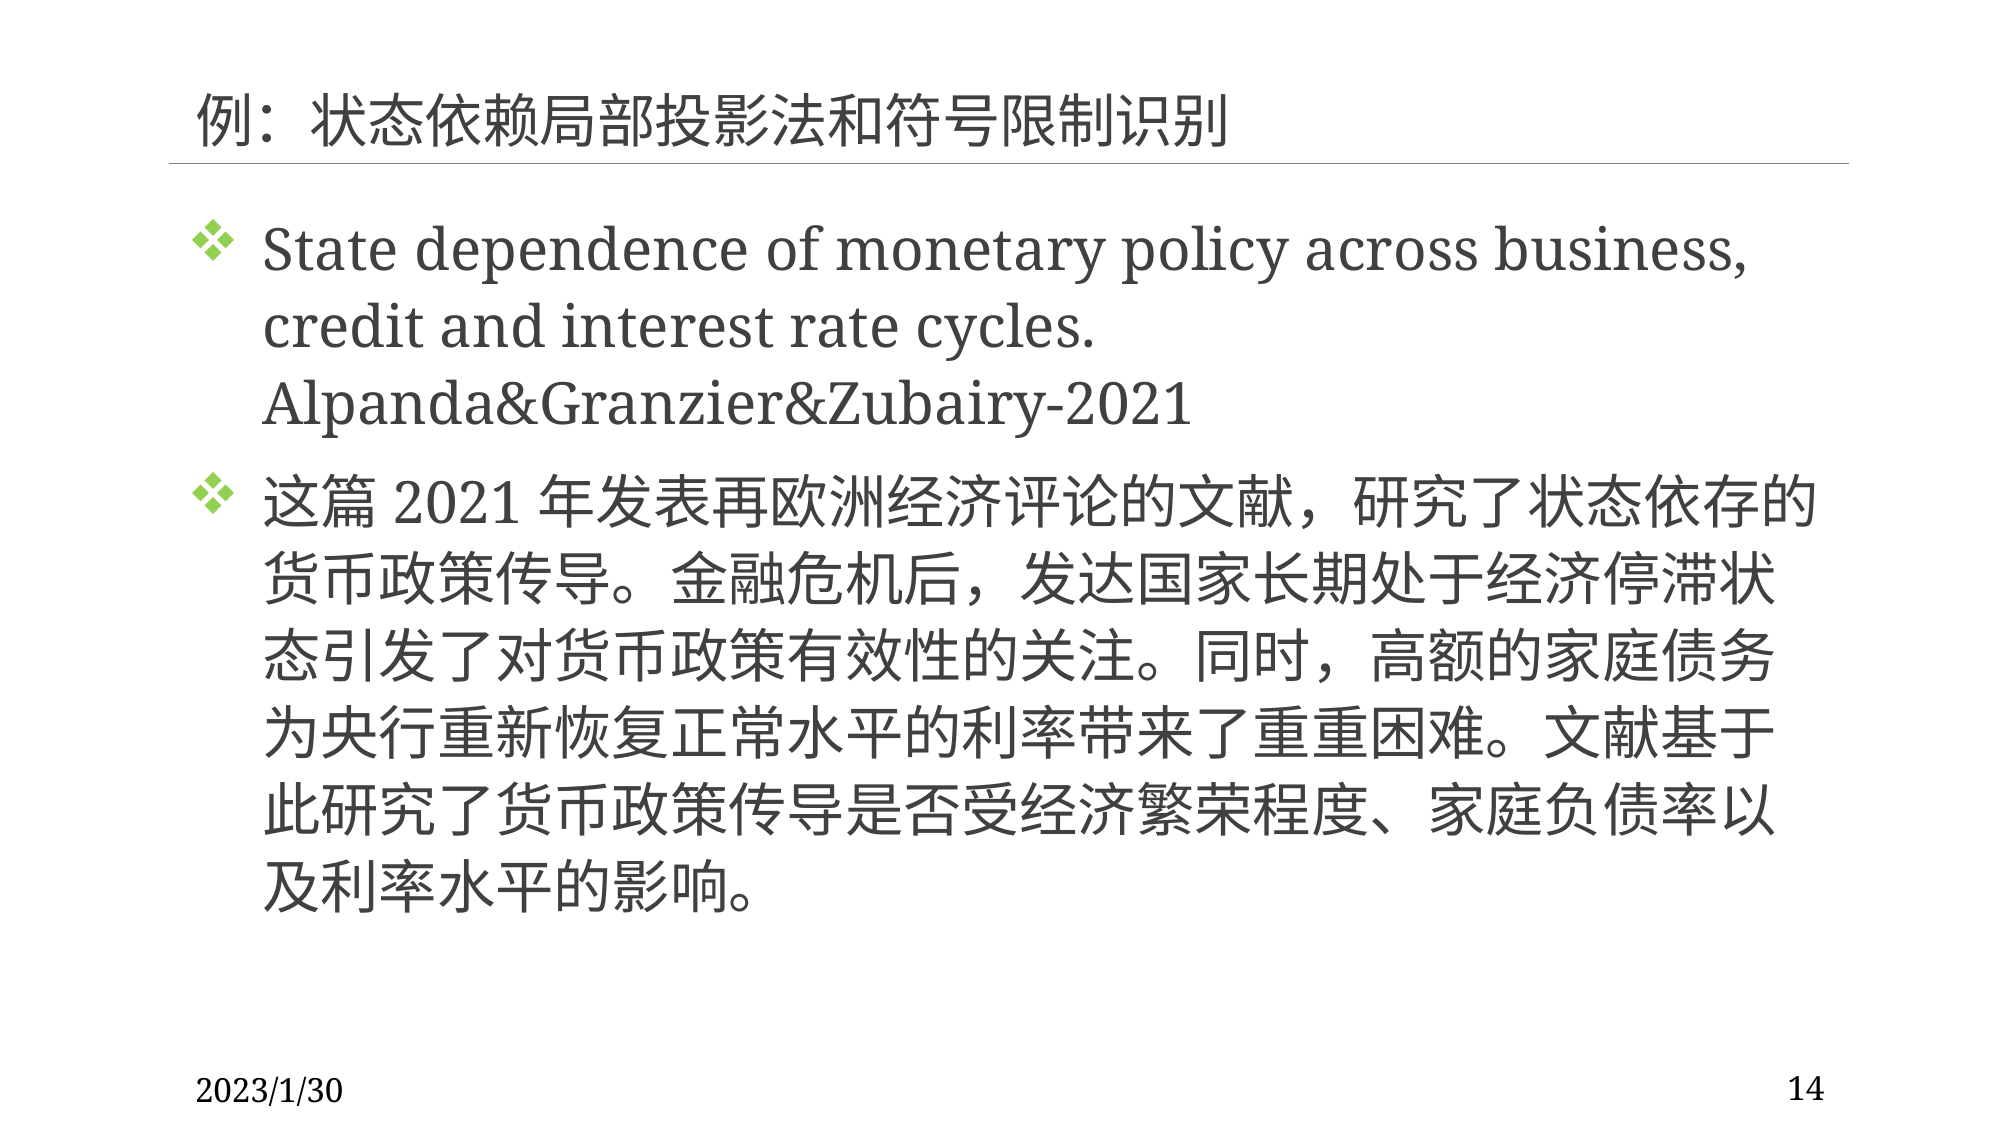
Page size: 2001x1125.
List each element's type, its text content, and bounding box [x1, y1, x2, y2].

title 例：状态依赖局部投影法和符号限制识别 [180, 47, 1830, 162]
slide_number 14 [1624, 1059, 1840, 1120]
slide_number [180, 1059, 495, 1120]
list State dependence of monetary policy across business, credit and interest rate cycles. Alpanda&Granzier&Zubairy-2021 这篇2021年发表再欧洲经济评论的文献，研究了状态依存的货币政策传导。金融危机后，发达国家长期处于经济停滞状态引发了对货币政策有效性的关注。同时，高额的家庭债务为央行重新恢复正常水平的利率带来了重重困难。文献基于此研究了货币政策传导是否受经济繁荣程度、家庭负债率以及利率水平的影响。 [180, 198, 1830, 963]
